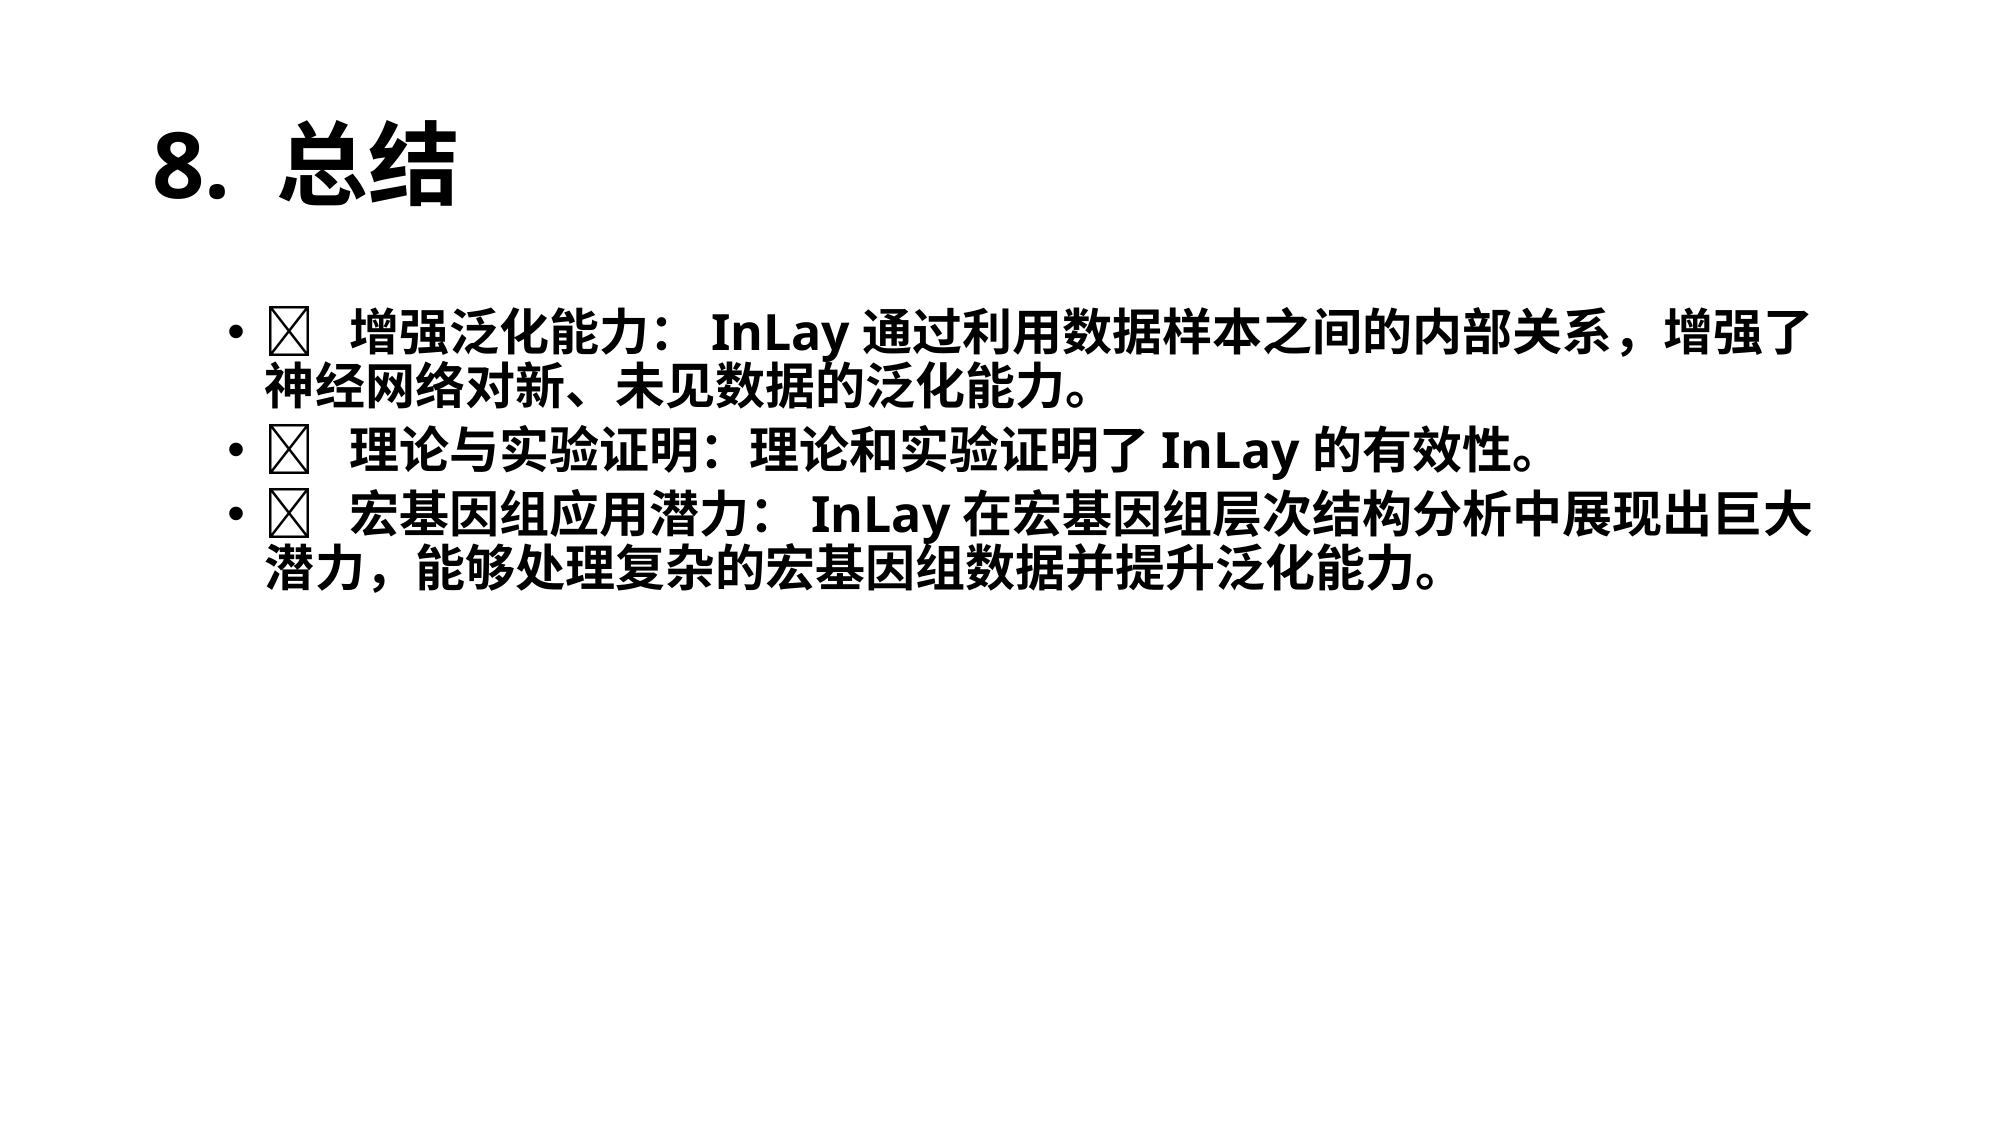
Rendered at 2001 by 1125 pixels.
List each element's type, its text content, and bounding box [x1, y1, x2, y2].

list  增强泛化能力：InLay通过利用数据样本之间的内部关系，增强了神经网络对新、未见数据的泛化能力。  理论与实验证明：理论和实验证明了InLay的有效性。  宏基因组应用潜力：InLay在宏基因组层次结构分析中展现出巨大潜力，能够处理复杂的宏基因组数据并提升泛化能力。 [137, 299, 1863, 1014]
title 8. 总结 [137, 59, 1863, 278]
